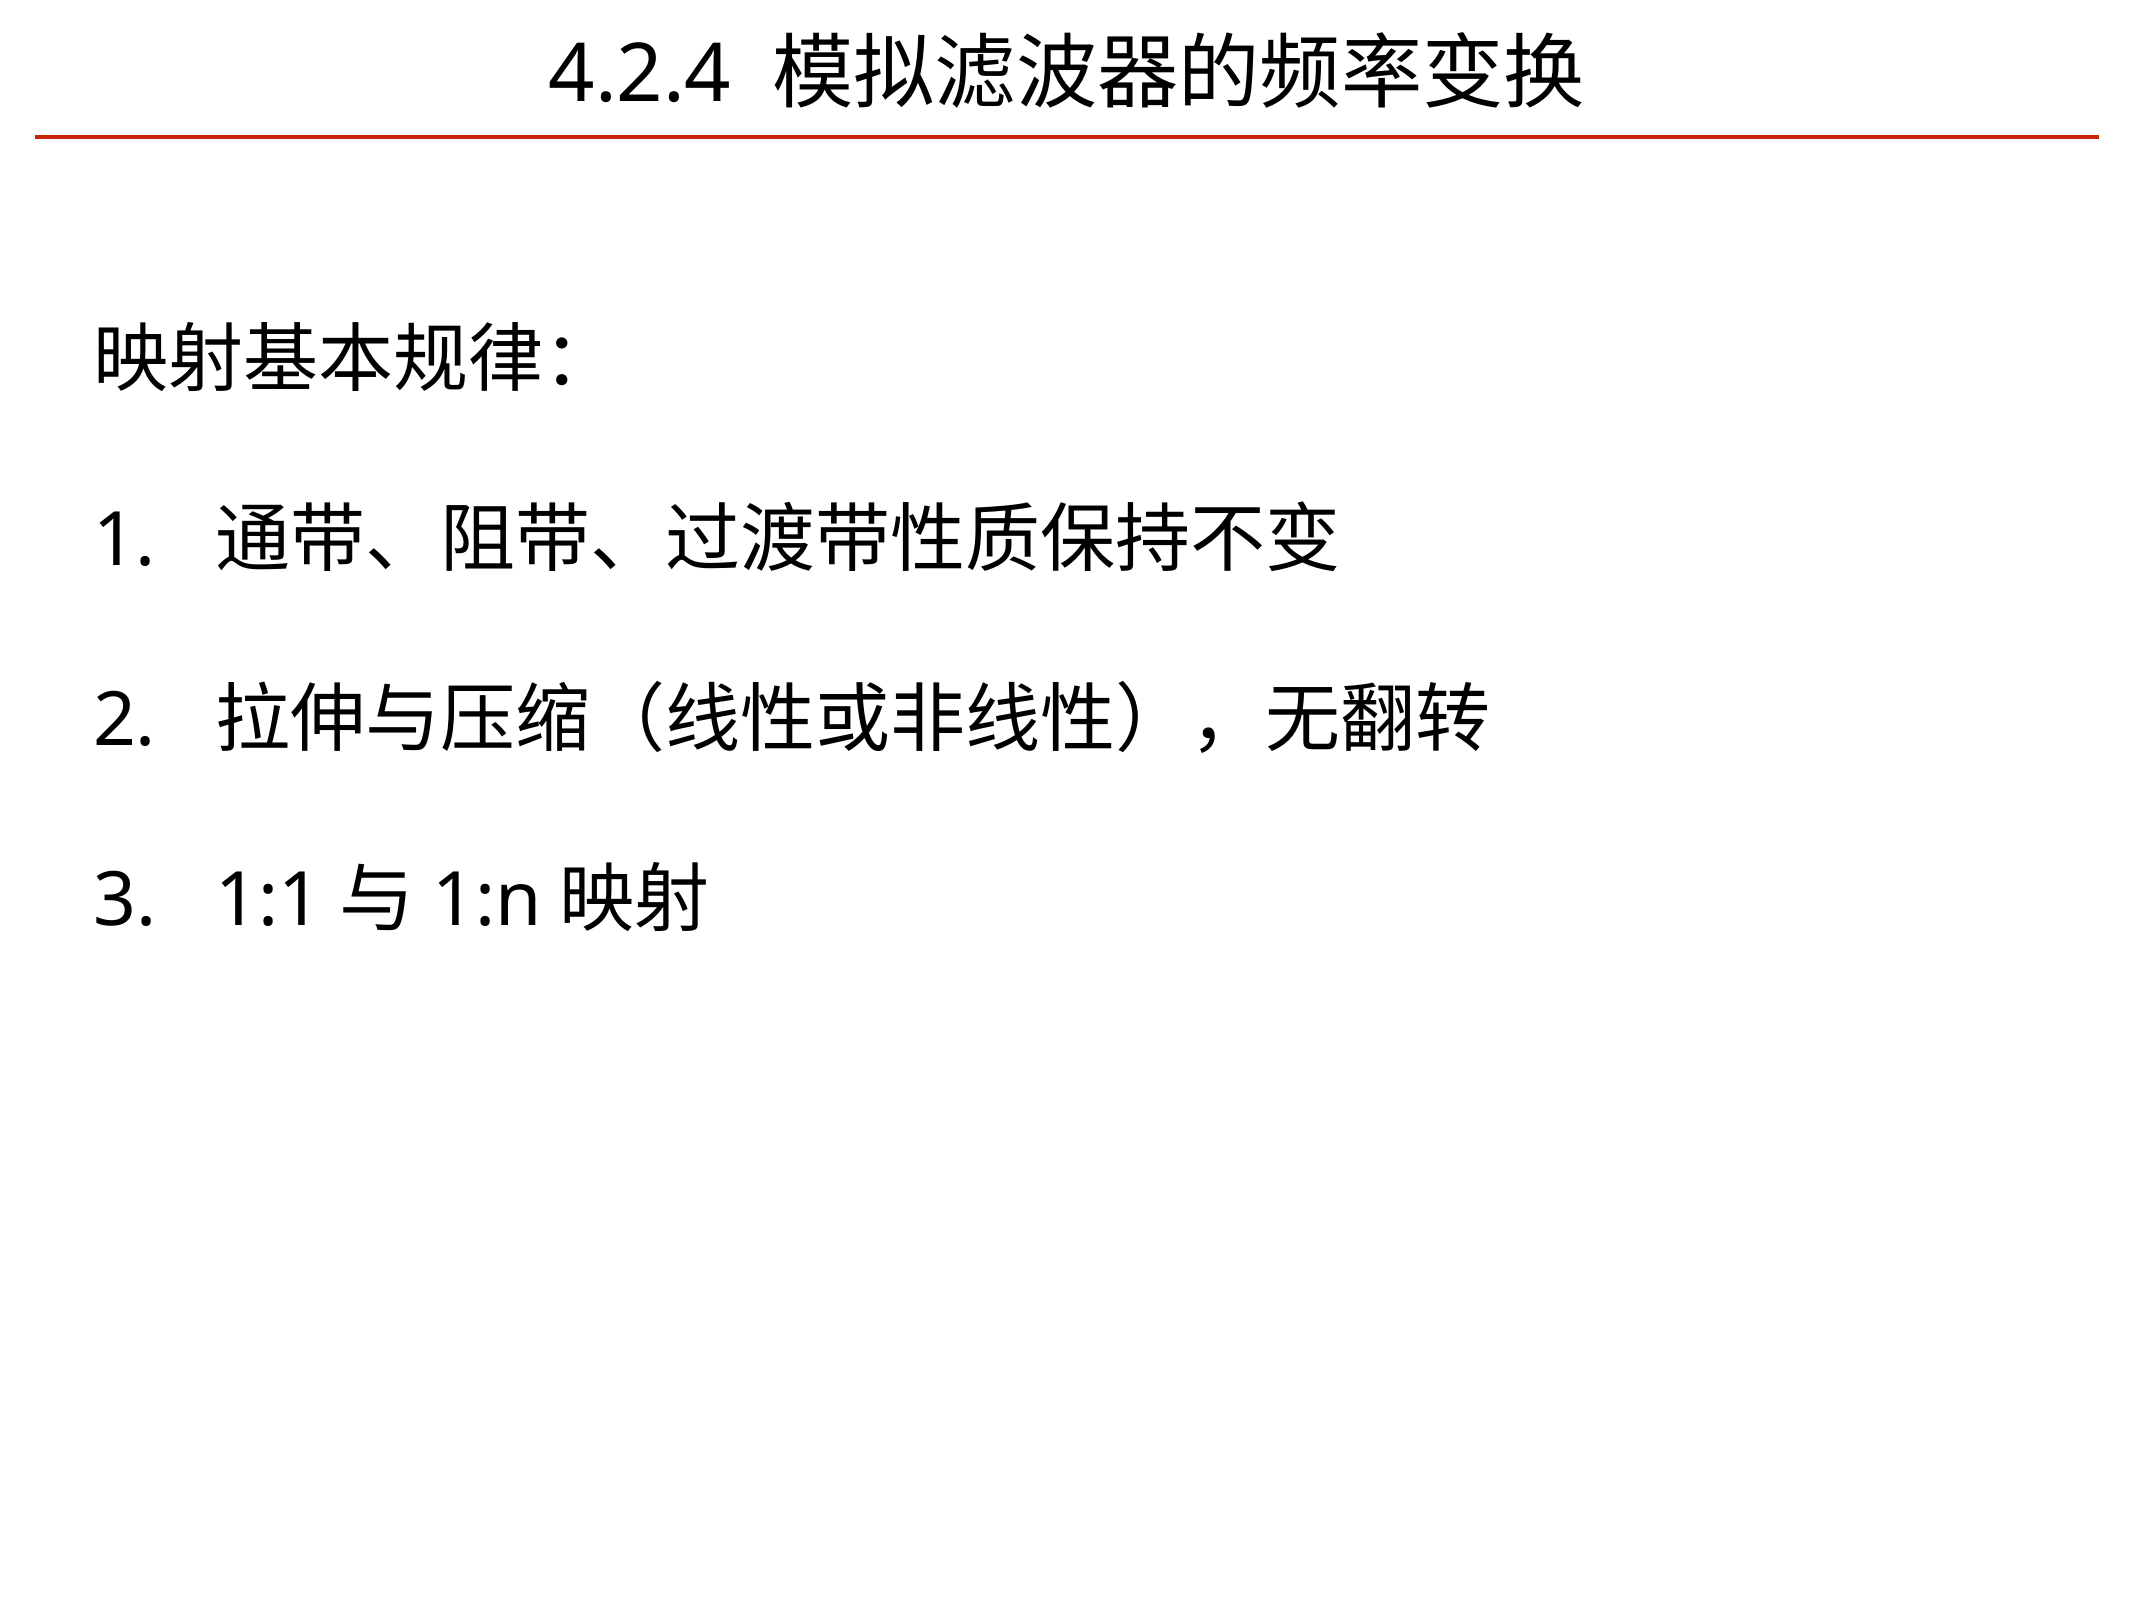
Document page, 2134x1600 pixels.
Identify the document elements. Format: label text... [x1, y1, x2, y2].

text_box 映射基本规律： 通带、阻带、过渡带性质保持不变 拉伸与压缩（线性或非线性），无翻转 1:1与1:n映射 [85, 212, 1977, 949]
title 4.2.4 模拟滤波器的频率变换 [155, 0, 1978, 136]
